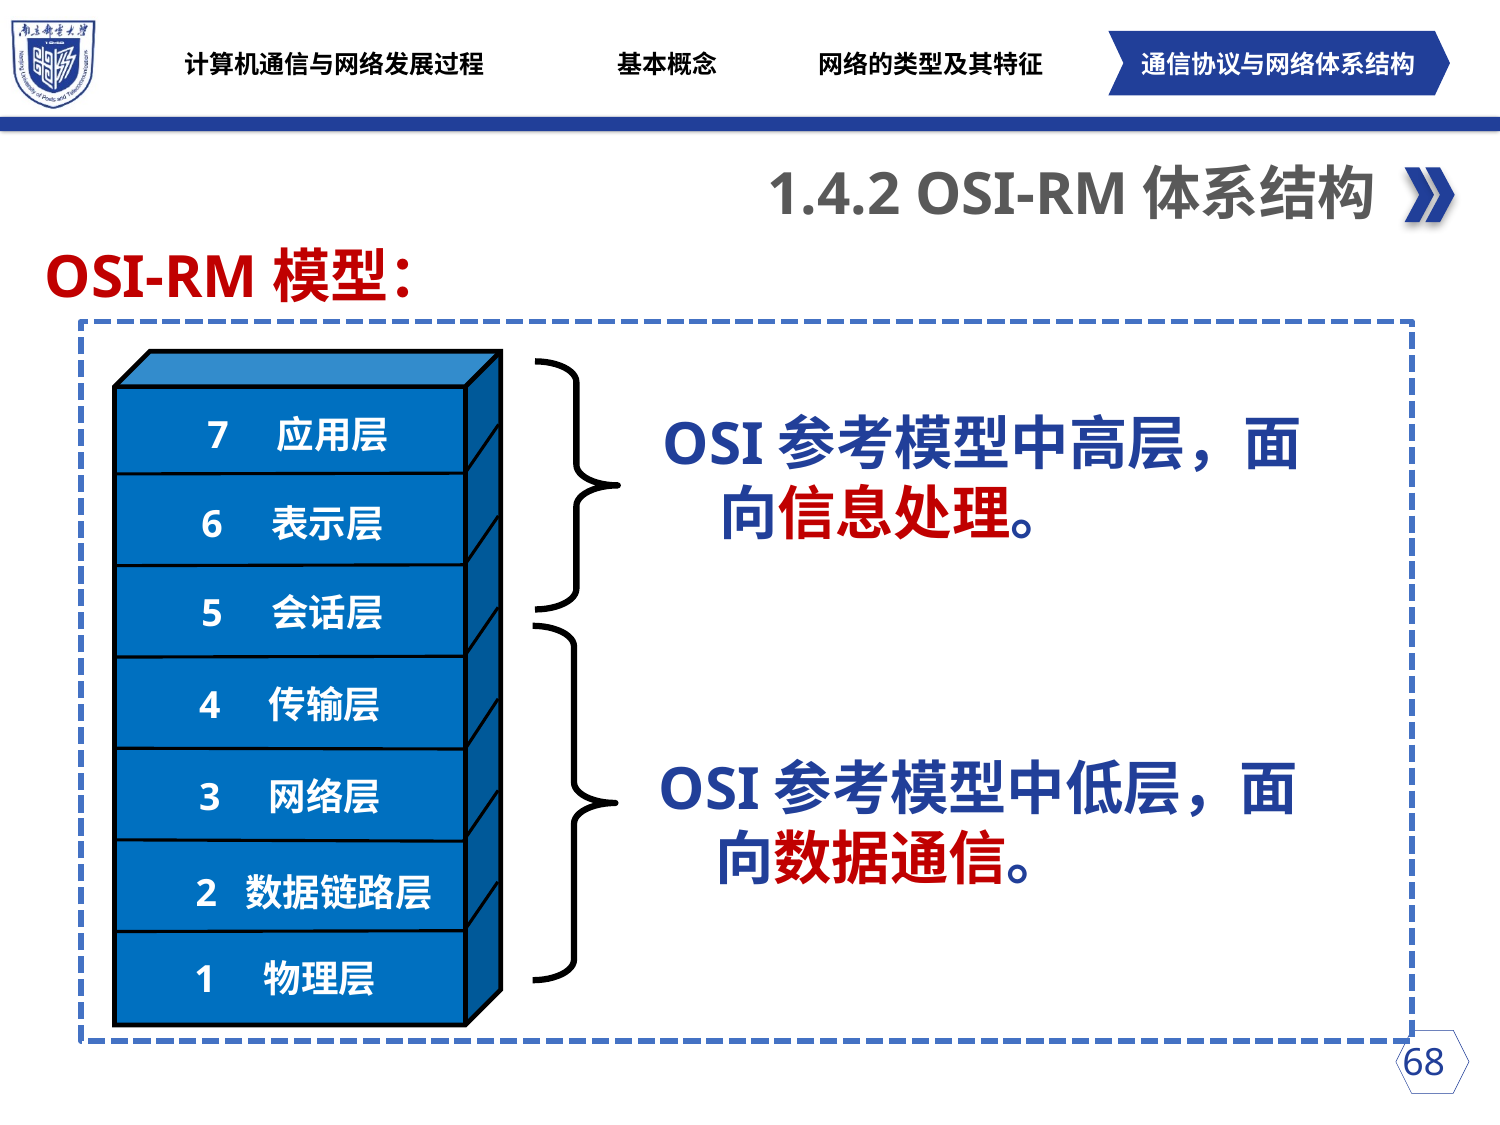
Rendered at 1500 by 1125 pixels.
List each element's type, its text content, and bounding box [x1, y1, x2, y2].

text_box 1.4.2 OSI-RM体系结构 [347, 148, 1391, 234]
text_box [534, 361, 618, 610]
text_box 68 [1363, 1030, 1494, 1092]
text_box [114, 351, 501, 1026]
text_box 计算机通信与网络发展过程 [170, 48, 510, 79]
text_box OSI参考模型中低层，面向数据通信。 [644, 743, 1336, 899]
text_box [1404, 167, 1455, 223]
text_box OSI-RM模型： [0, 232, 575, 317]
text_box 基本概念 [559, 48, 777, 79]
picture [0, 16, 108, 110]
text_box 通信协议与网络体系结构 [1090, 48, 1467, 79]
text_box [1106, 29, 1445, 48]
text_box [114, 515, 499, 566]
text_box OSI参考模型中高层，面向信息处理。 [648, 398, 1340, 554]
text_box [114, 790, 499, 842]
text_box 3 网络层 [184, 765, 397, 825]
text_box 4 传输层 [184, 673, 397, 734]
text_box 5 会话层 [186, 581, 399, 642]
text_box 6 表示层 [186, 492, 399, 553]
text_box [114, 881, 498, 932]
text_box 网络的类型及其特征 [806, 48, 1055, 79]
text_box 1 物理层 [179, 947, 392, 1008]
text_box [80, 321, 1412, 1041]
text_box 7 应用层 [192, 403, 405, 464]
text_box [1106, 79, 1444, 97]
text_box [114, 607, 499, 658]
text_box [115, 352, 500, 386]
text_box 2 数据链路层 [180, 861, 448, 922]
text_box [0, 116, 1500, 132]
text_box [114, 424, 499, 474]
text_box [114, 698, 499, 749]
text_box [532, 625, 616, 981]
